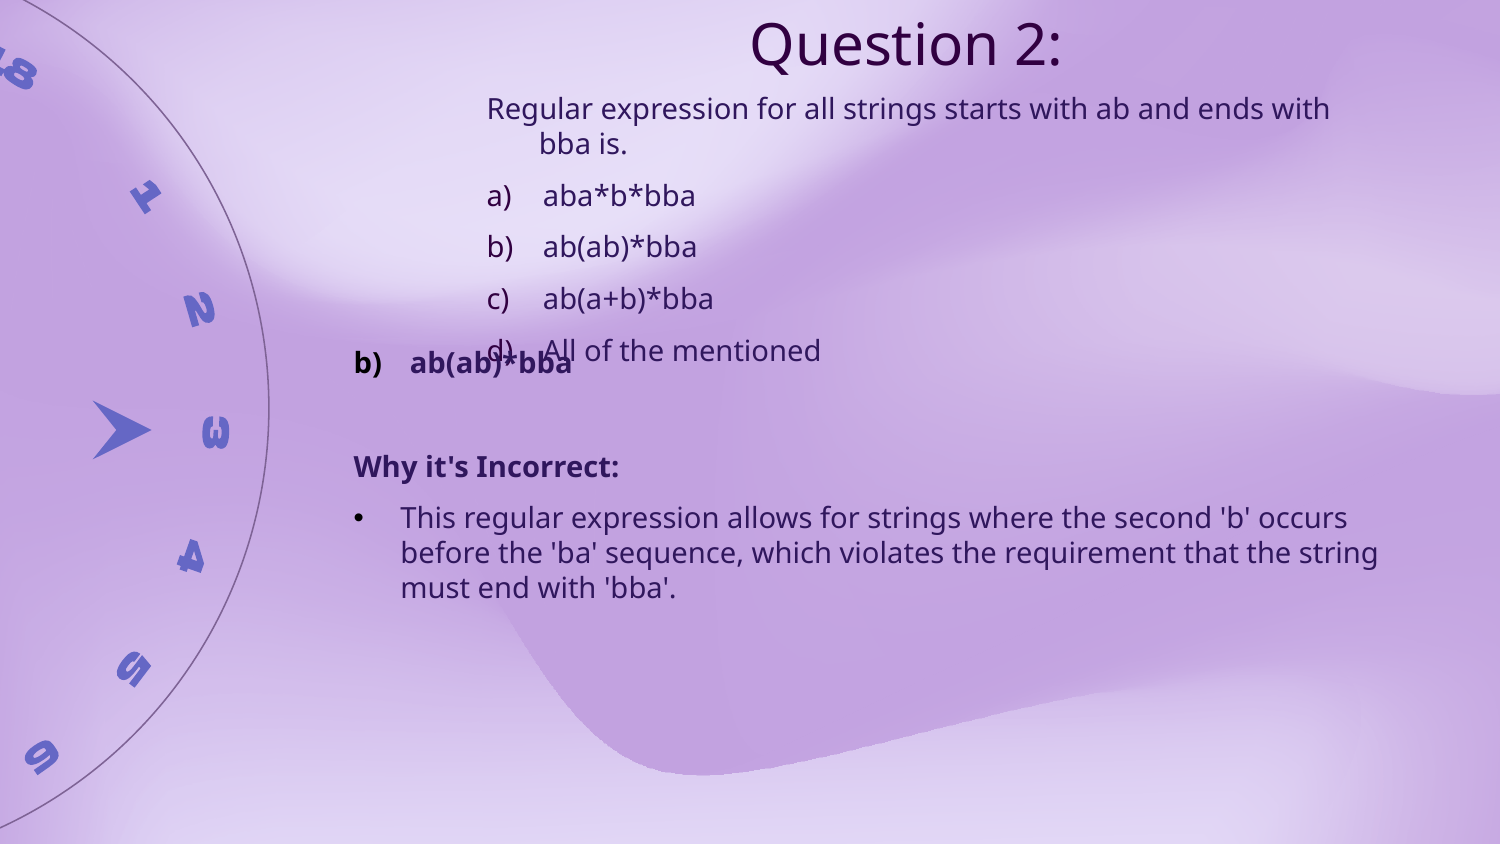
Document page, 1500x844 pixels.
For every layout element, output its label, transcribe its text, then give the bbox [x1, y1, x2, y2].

text_box [0, 0, 269, 828]
picture [0, 0, 1500, 844]
text_box ab(ab)*bba Why it's Incorrect: This regular expression allows for strings where the second 'b' occurs before the 'ba' sequence, which violates the requirement that the string must end with 'bba'. [338, 337, 1417, 612]
text_box Regular expression for all strings starts with ab and ends with bba is. aba*b*bba ab(ab)*bba ab(a+b)*bba All of the mentioned [448, 75, 1378, 337]
text_box Question 2: [734, 0, 1092, 75]
